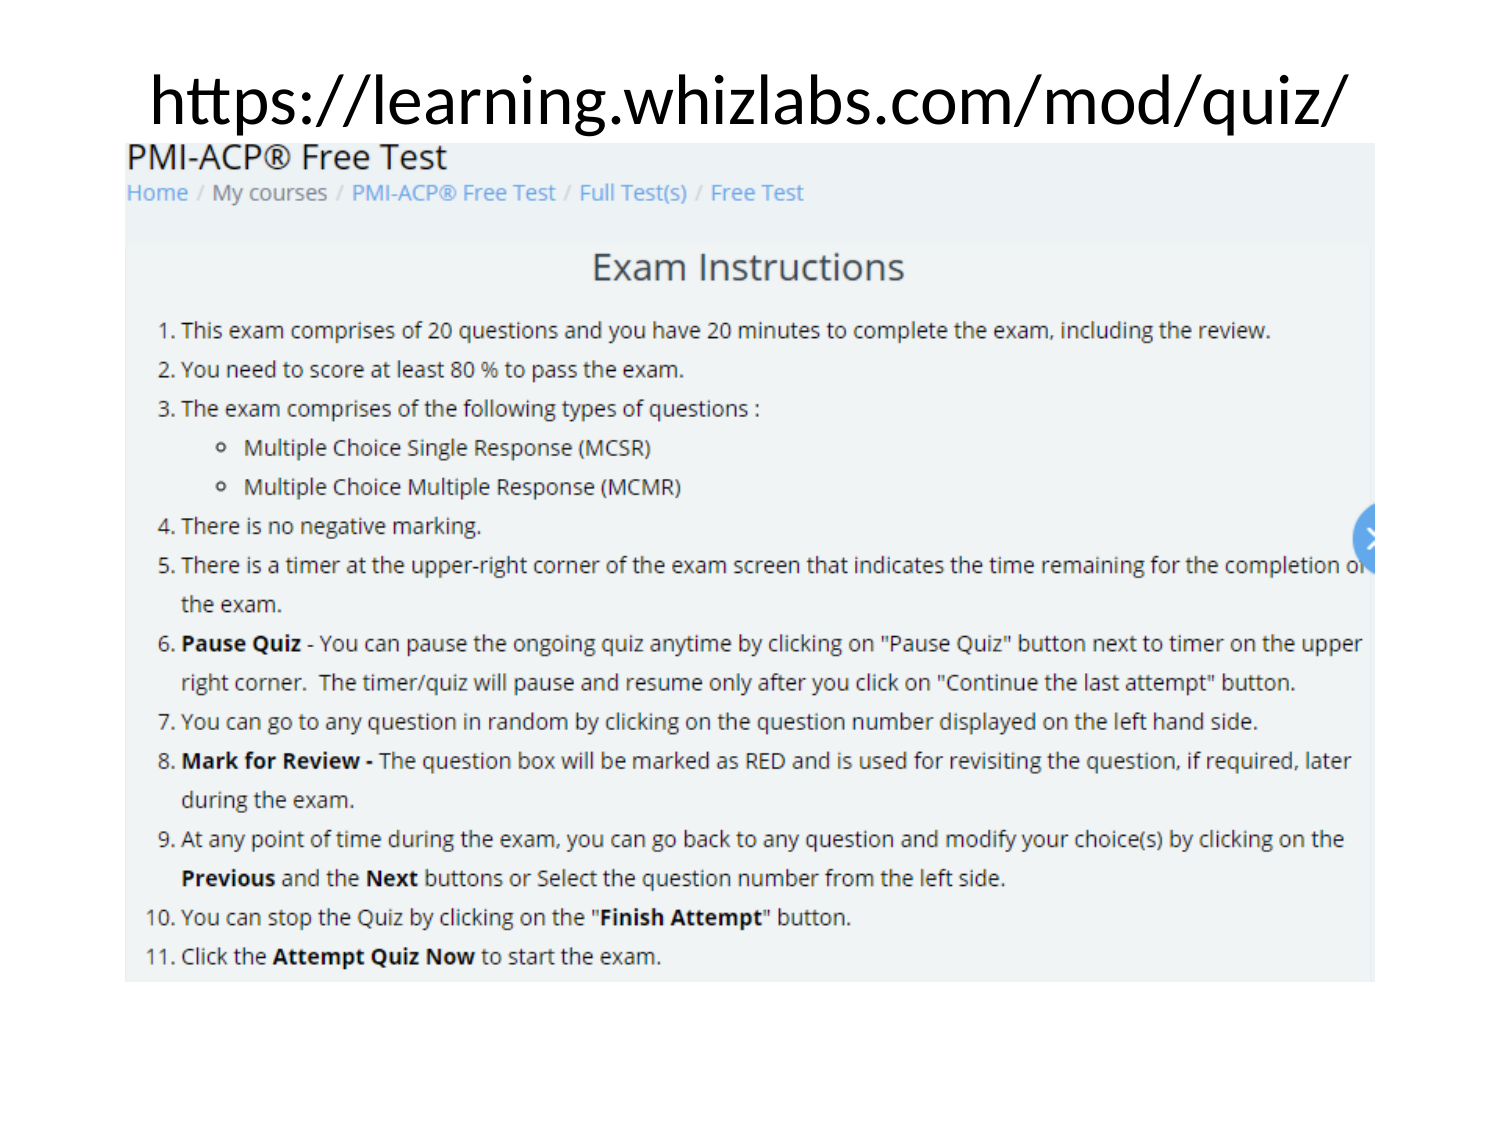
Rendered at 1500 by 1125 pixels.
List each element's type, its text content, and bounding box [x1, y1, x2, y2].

title https://learning.whizlabs.com/mod/quiz/view.php?id=5240 [75, 45, 1425, 233]
picture [125, 143, 1375, 982]
